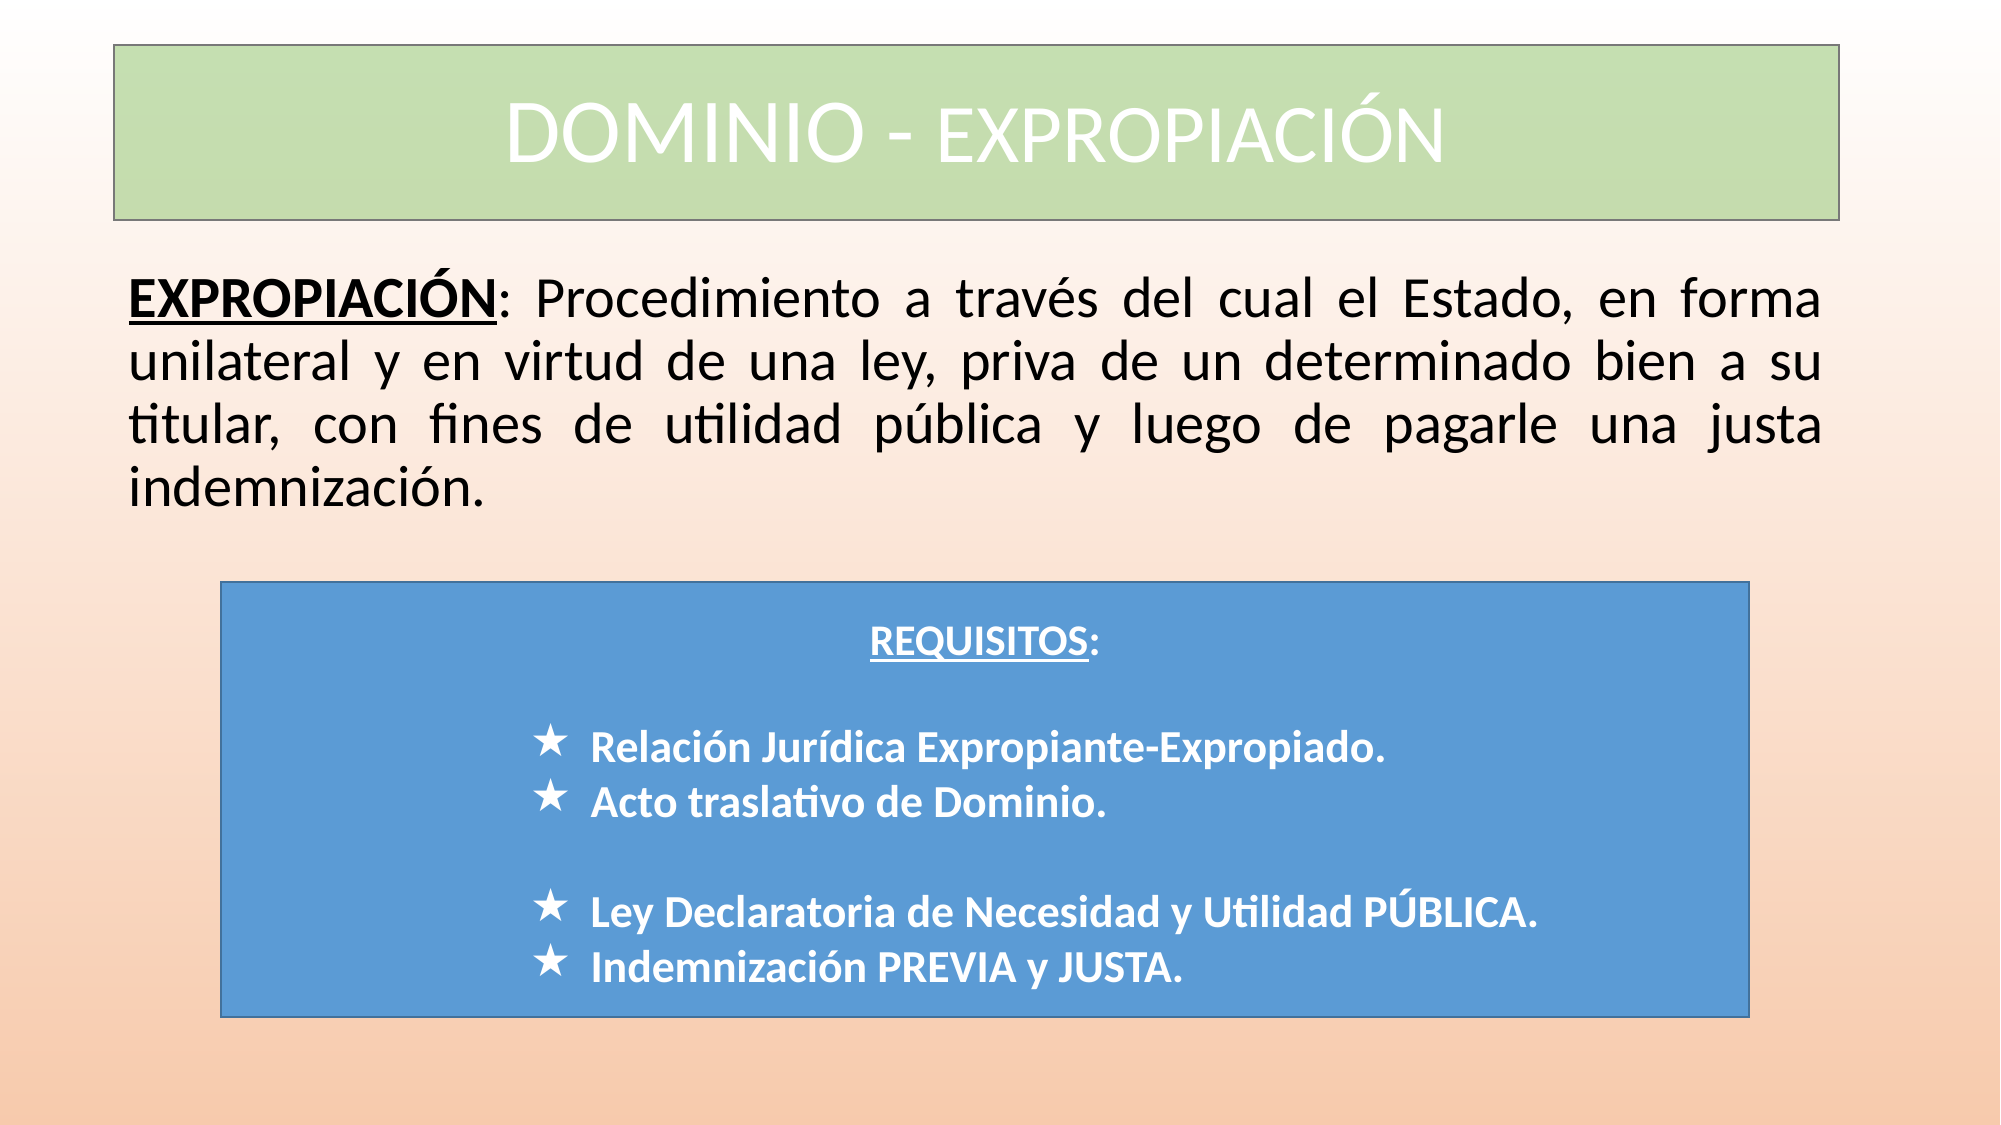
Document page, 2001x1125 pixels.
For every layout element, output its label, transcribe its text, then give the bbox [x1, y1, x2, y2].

text_box REQUISITOS: Relación Jurídica Expropiante-Expropiado. Acto traslativo de Dominio. Ley Declaratoria de Necesidad y Utilidad PÚBLICA. Indemnización PREVIA y JUSTA. [221, 582, 1749, 1017]
title DOMINIO - EXPROPIACIÓN [113, 44, 1839, 220]
list EXPROPIACIÓN: Procedimiento a través del cual el Estado, en forma unilateral y en virtud de una ley, priva de un determinado bien a su titular, con fines de utilidad pública y luego de pagarle una justa indemnización. [113, 259, 1839, 543]
